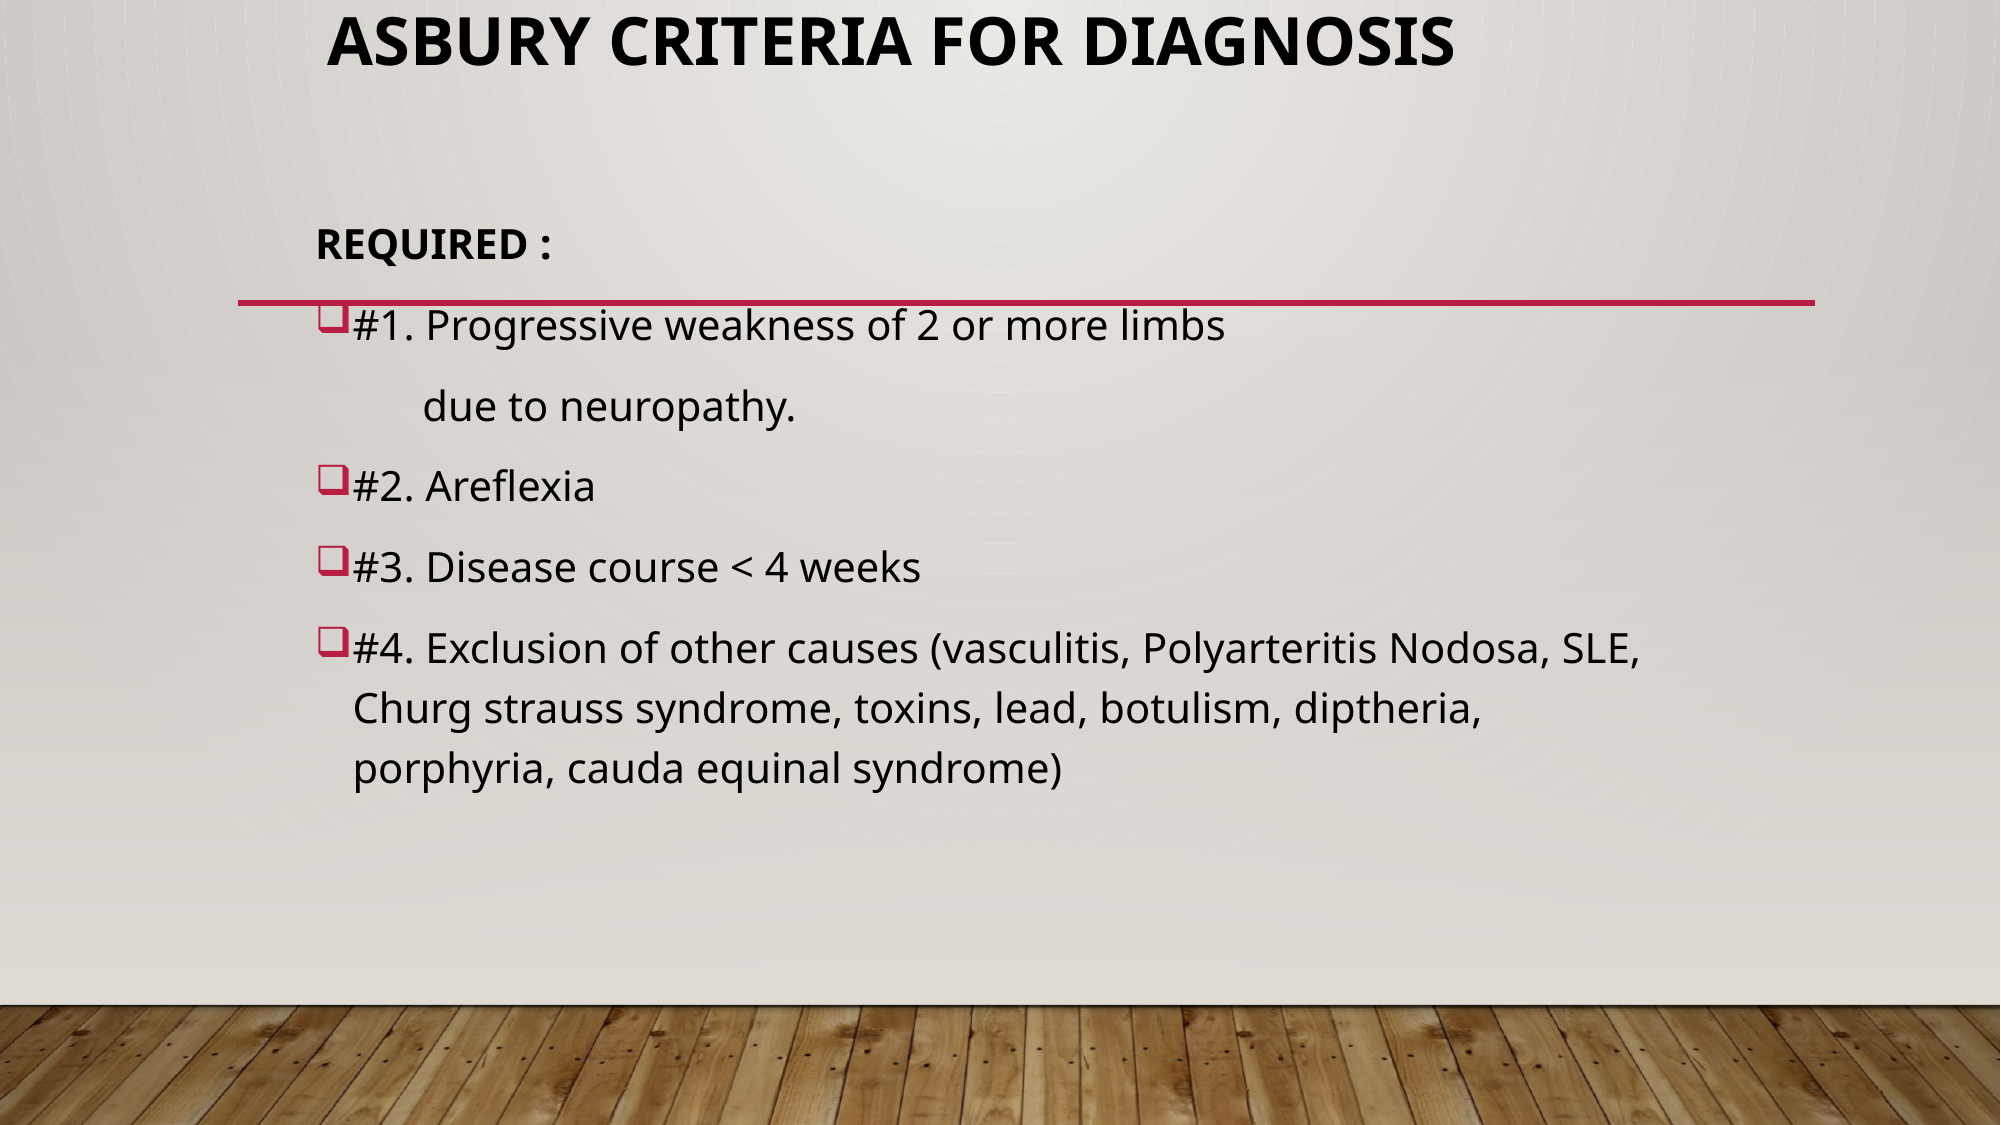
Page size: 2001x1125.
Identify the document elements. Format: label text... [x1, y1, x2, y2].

picture [0, 1005, 2000, 1125]
list REQUIRED : #1. Progressive weakness of 2 or more limbs due to neuropathy. #2. Areflexia #3. Disease course < 4 weeks #4. Exclusion of other causes (vasculitis, Polyarteritis Nodosa, SLE, Churg strauss syndrome, toxins, lead, botulism, diptheria, porphyria, cauda equinal syndrome) [300, 200, 1700, 1075]
title ASBURY CRITERIA FOR DIAGNOSIS [312, 0, 1663, 175]
